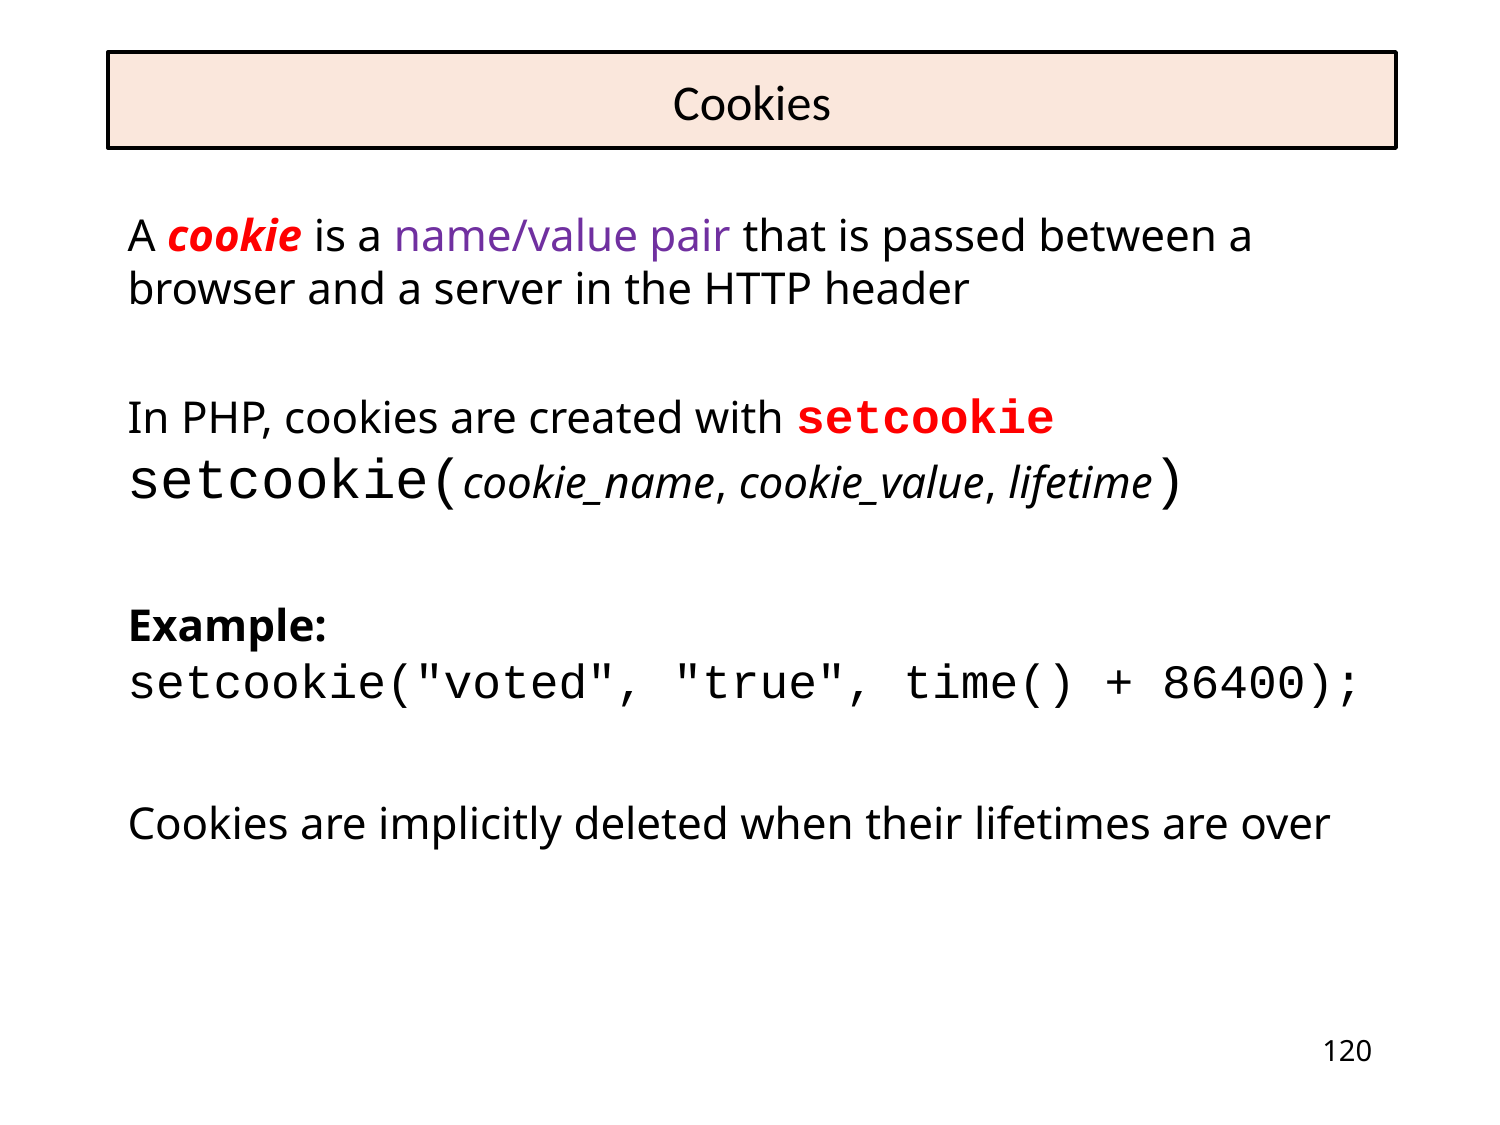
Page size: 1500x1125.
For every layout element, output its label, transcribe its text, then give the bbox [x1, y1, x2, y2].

list A cookie is a name/value pair that is passed between a browser and a server in the HTTP header In PHP, cookies are created with setcookie setcookie(cookie_name, cookie_value, lifetime) Example: setcookie("voted", "true", time() + 86400); Cookies are implicitly deleted when their lifetimes are over [112, 200, 1388, 875]
slide_number 120 [1074, 1025, 1388, 1100]
title Cookies [106, 50, 1398, 150]
